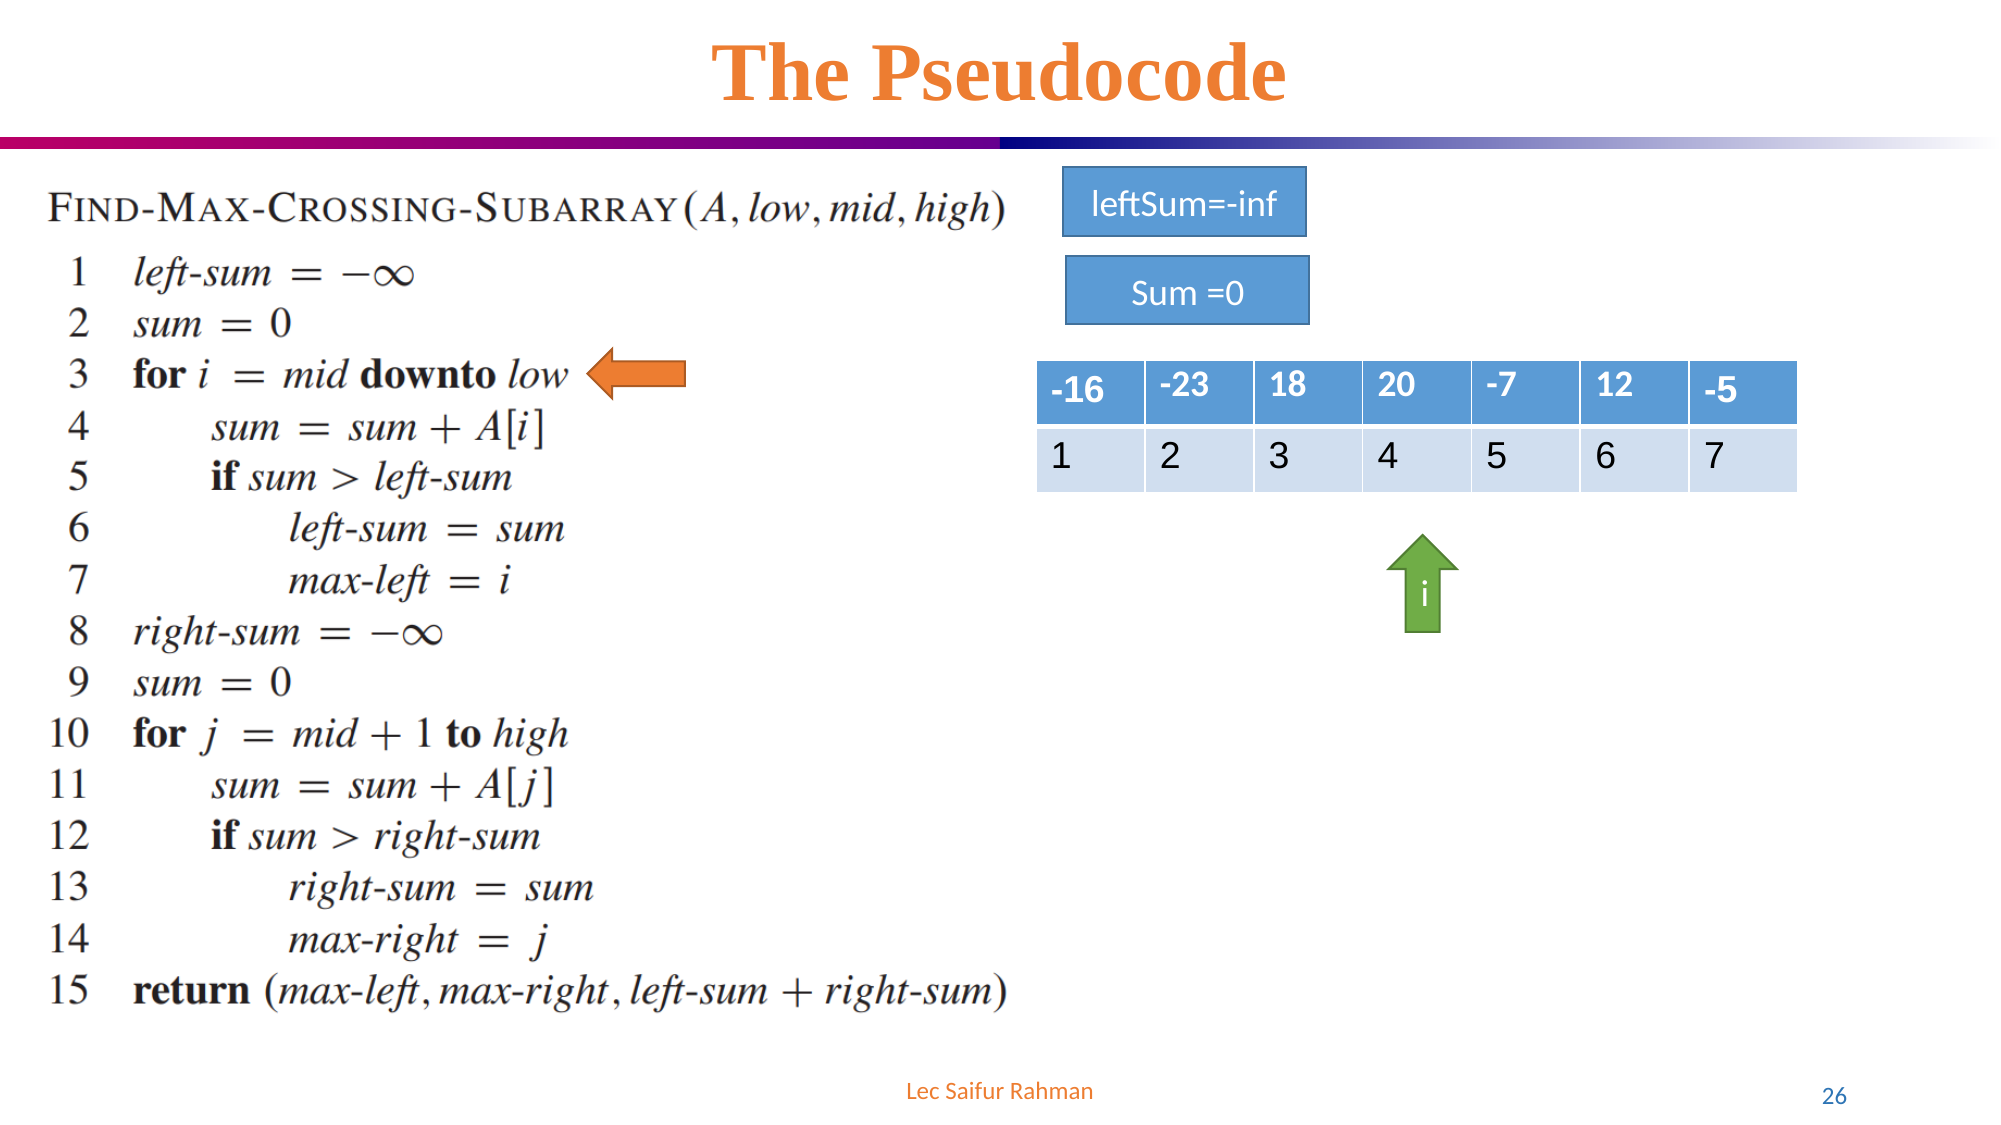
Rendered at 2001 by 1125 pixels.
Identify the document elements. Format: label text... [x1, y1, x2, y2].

table_header 18 [1255, 361, 1362, 424]
text_box i [1388, 534, 1457, 632]
table_cell 5 [1472, 429, 1579, 492]
table_cell 4 [1363, 429, 1471, 492]
table_header -5 [1690, 361, 1797, 424]
table_header 12 [1581, 361, 1688, 424]
text_box Sum =0 [1066, 255, 1310, 325]
table_cell 6 [1581, 429, 1688, 492]
text_box leftSum=-inf [1062, 167, 1306, 236]
picture [41, 181, 1036, 1034]
table_header -7 [1472, 361, 1579, 424]
table_cell 7 [1690, 429, 1797, 492]
footer Lec Saifur Rahman [604, 1059, 1396, 1120]
table_header 20 [1363, 361, 1471, 424]
table_header -23 [1146, 361, 1253, 424]
title The Pseudocode [137, 24, 1863, 124]
table_header -16 [1040, 361, 1144, 424]
slide_number 26 [1412, 1065, 1863, 1125]
table_cell 2 [1146, 429, 1253, 492]
table_cell 3 [1255, 429, 1362, 492]
table_cell 1 [1040, 429, 1144, 492]
